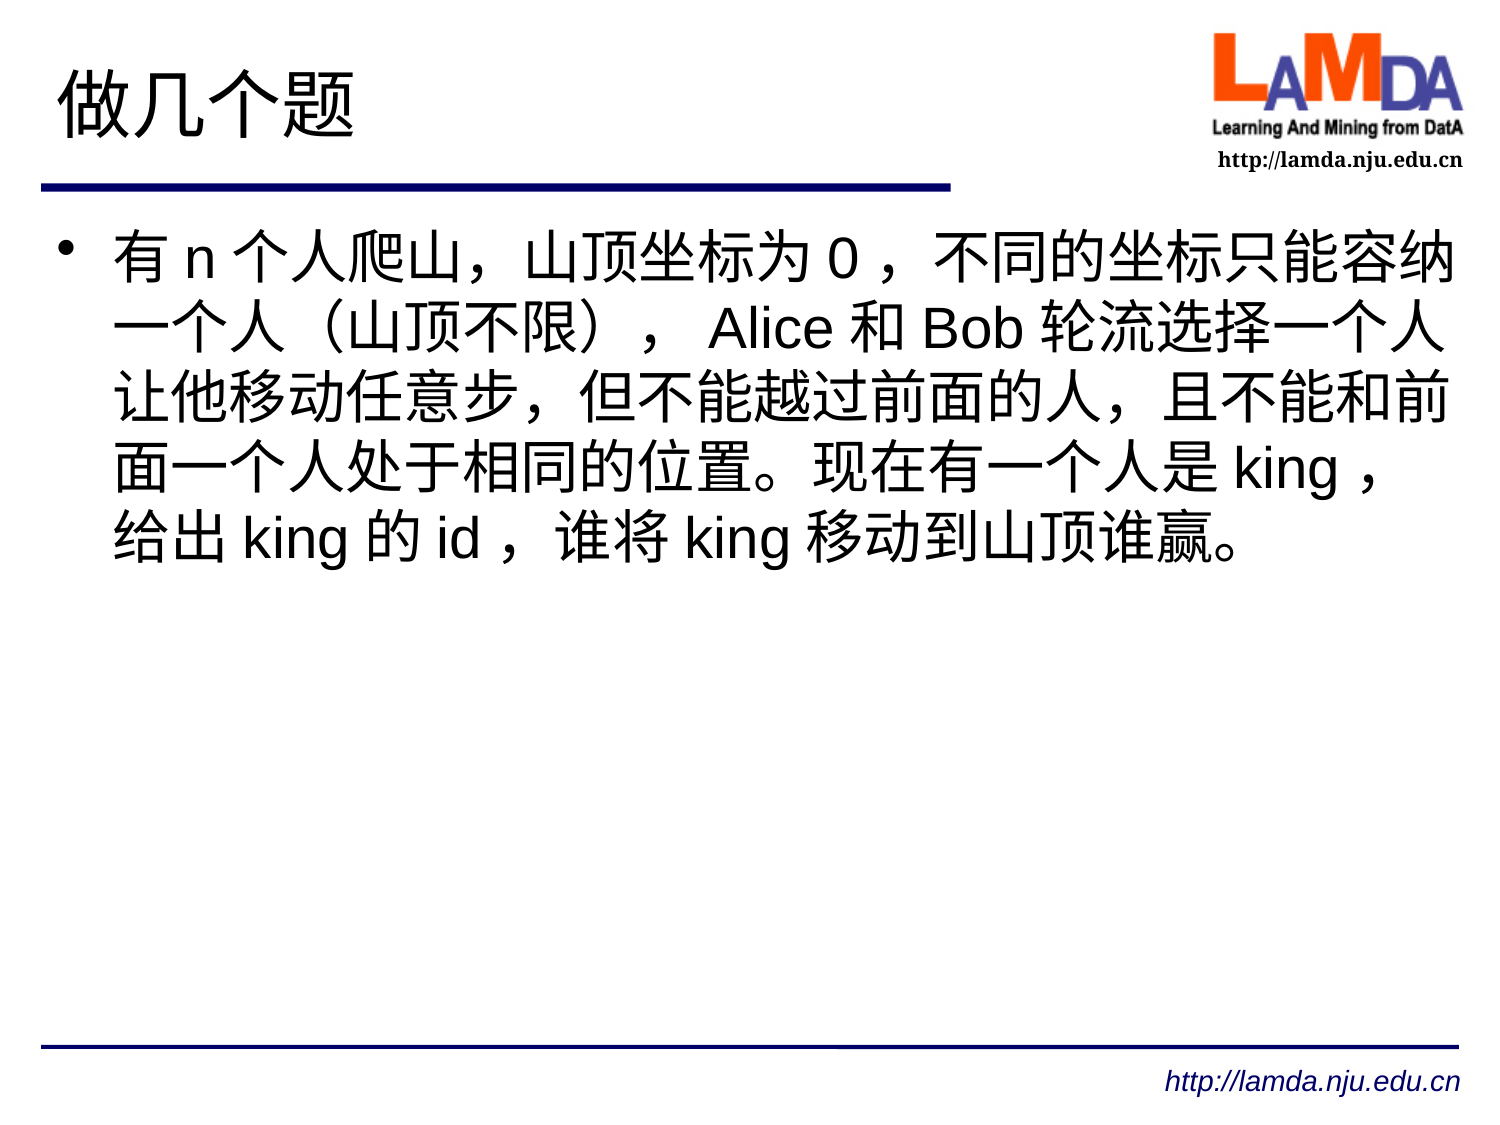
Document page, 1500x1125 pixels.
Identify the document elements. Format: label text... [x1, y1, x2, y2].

picture [1200, 24, 1480, 158]
list 有n个人爬山，山顶坐标为0，不同的坐标只能容纳一个人（山顶不限），Alice和Bob轮流选择一个人让他移动任意步，但不能越过前面的人，且不能和前面一个人处于相同的位置。现在有一个人是king，给出king的id，谁将king移动到山顶谁赢。 [41, 212, 1475, 1040]
title 做几个题 [40, 42, 1058, 163]
